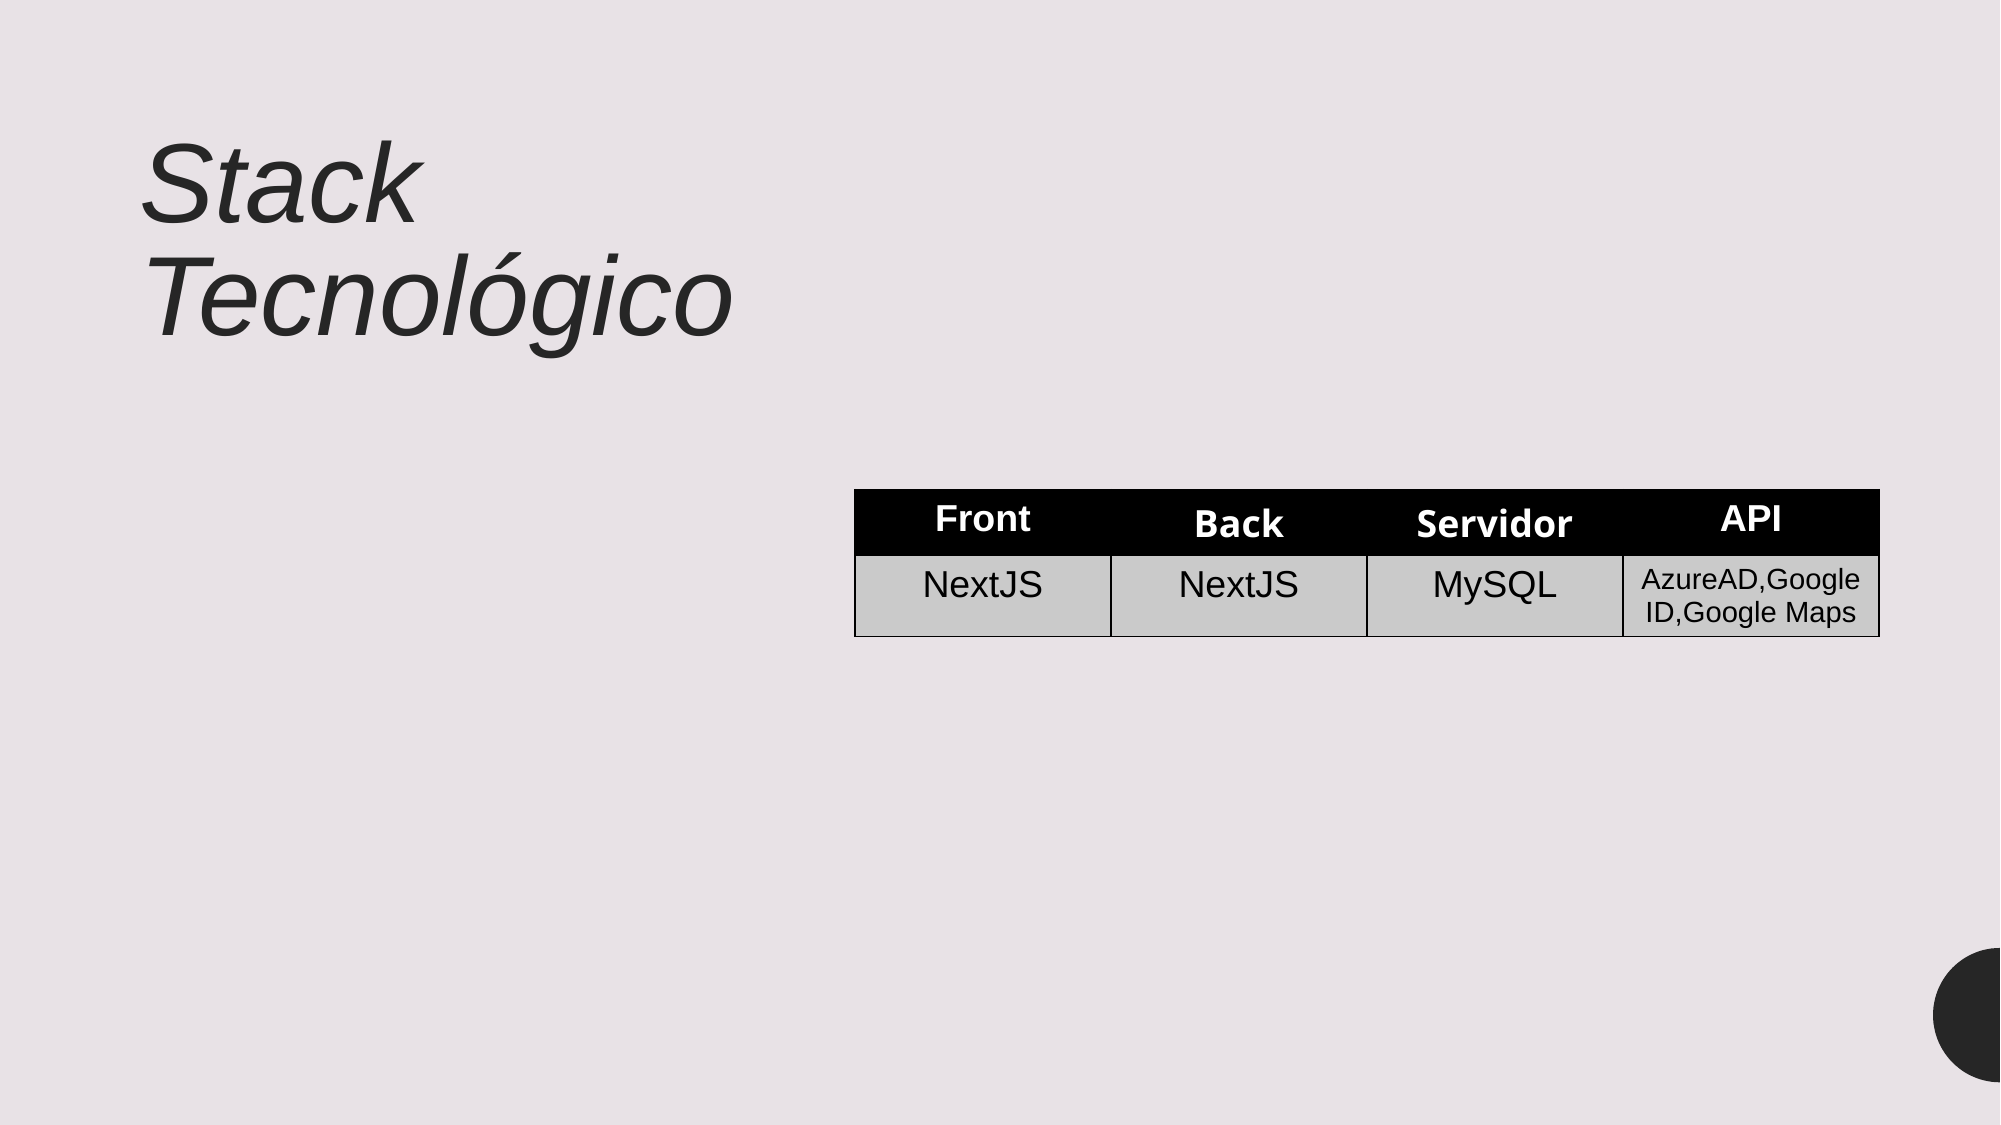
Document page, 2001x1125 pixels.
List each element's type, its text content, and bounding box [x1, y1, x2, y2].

table_header Servidor [1368, 490, 1622, 555]
table_cell NextJS [1112, 556, 1366, 636]
table_header Back [1112, 490, 1366, 555]
title Stack Tecnológico [124, 124, 753, 905]
table_cell AzureAD,GoogleID,Google Maps [1624, 556, 1878, 636]
table_cell NextJS [856, 556, 1110, 636]
table_cell MySQL [1368, 556, 1622, 636]
table_header Front [856, 490, 1110, 555]
table_header API [1624, 490, 1878, 555]
